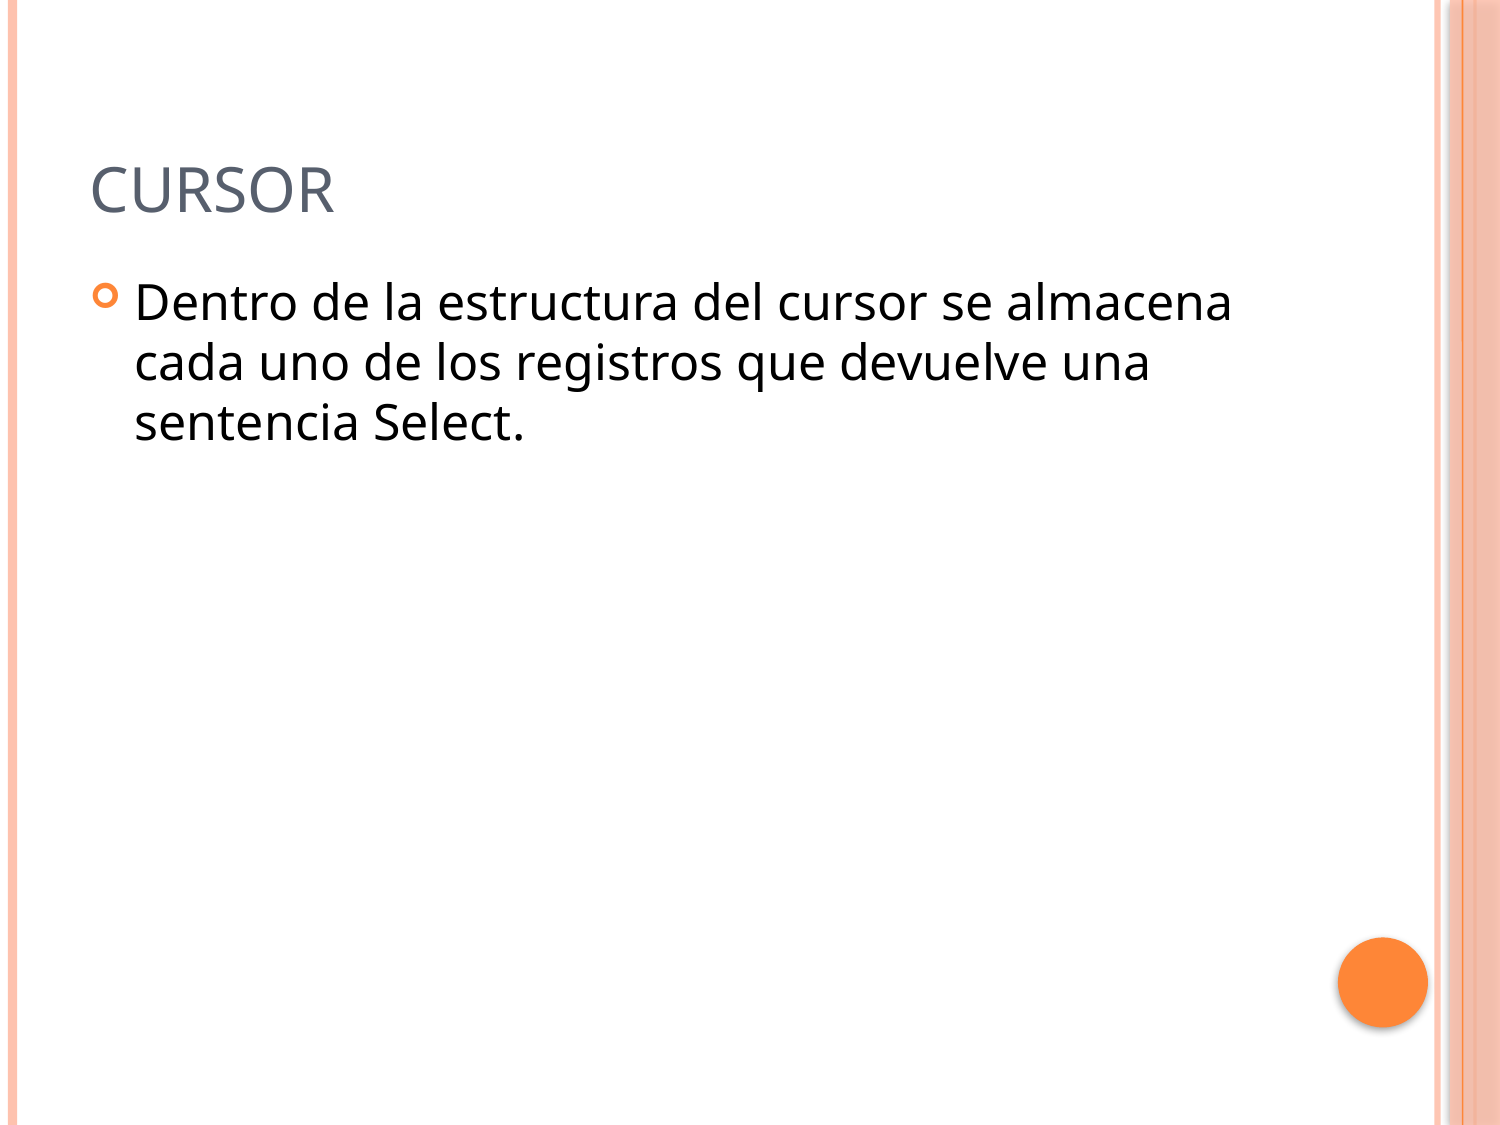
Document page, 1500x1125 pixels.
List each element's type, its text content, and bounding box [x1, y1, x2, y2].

list Dentro de la estructura del cursor se almacena cada uno de los registros que devuelve una sentencia Select. [75, 262, 1300, 1062]
title Cursor [75, 45, 1300, 233]
